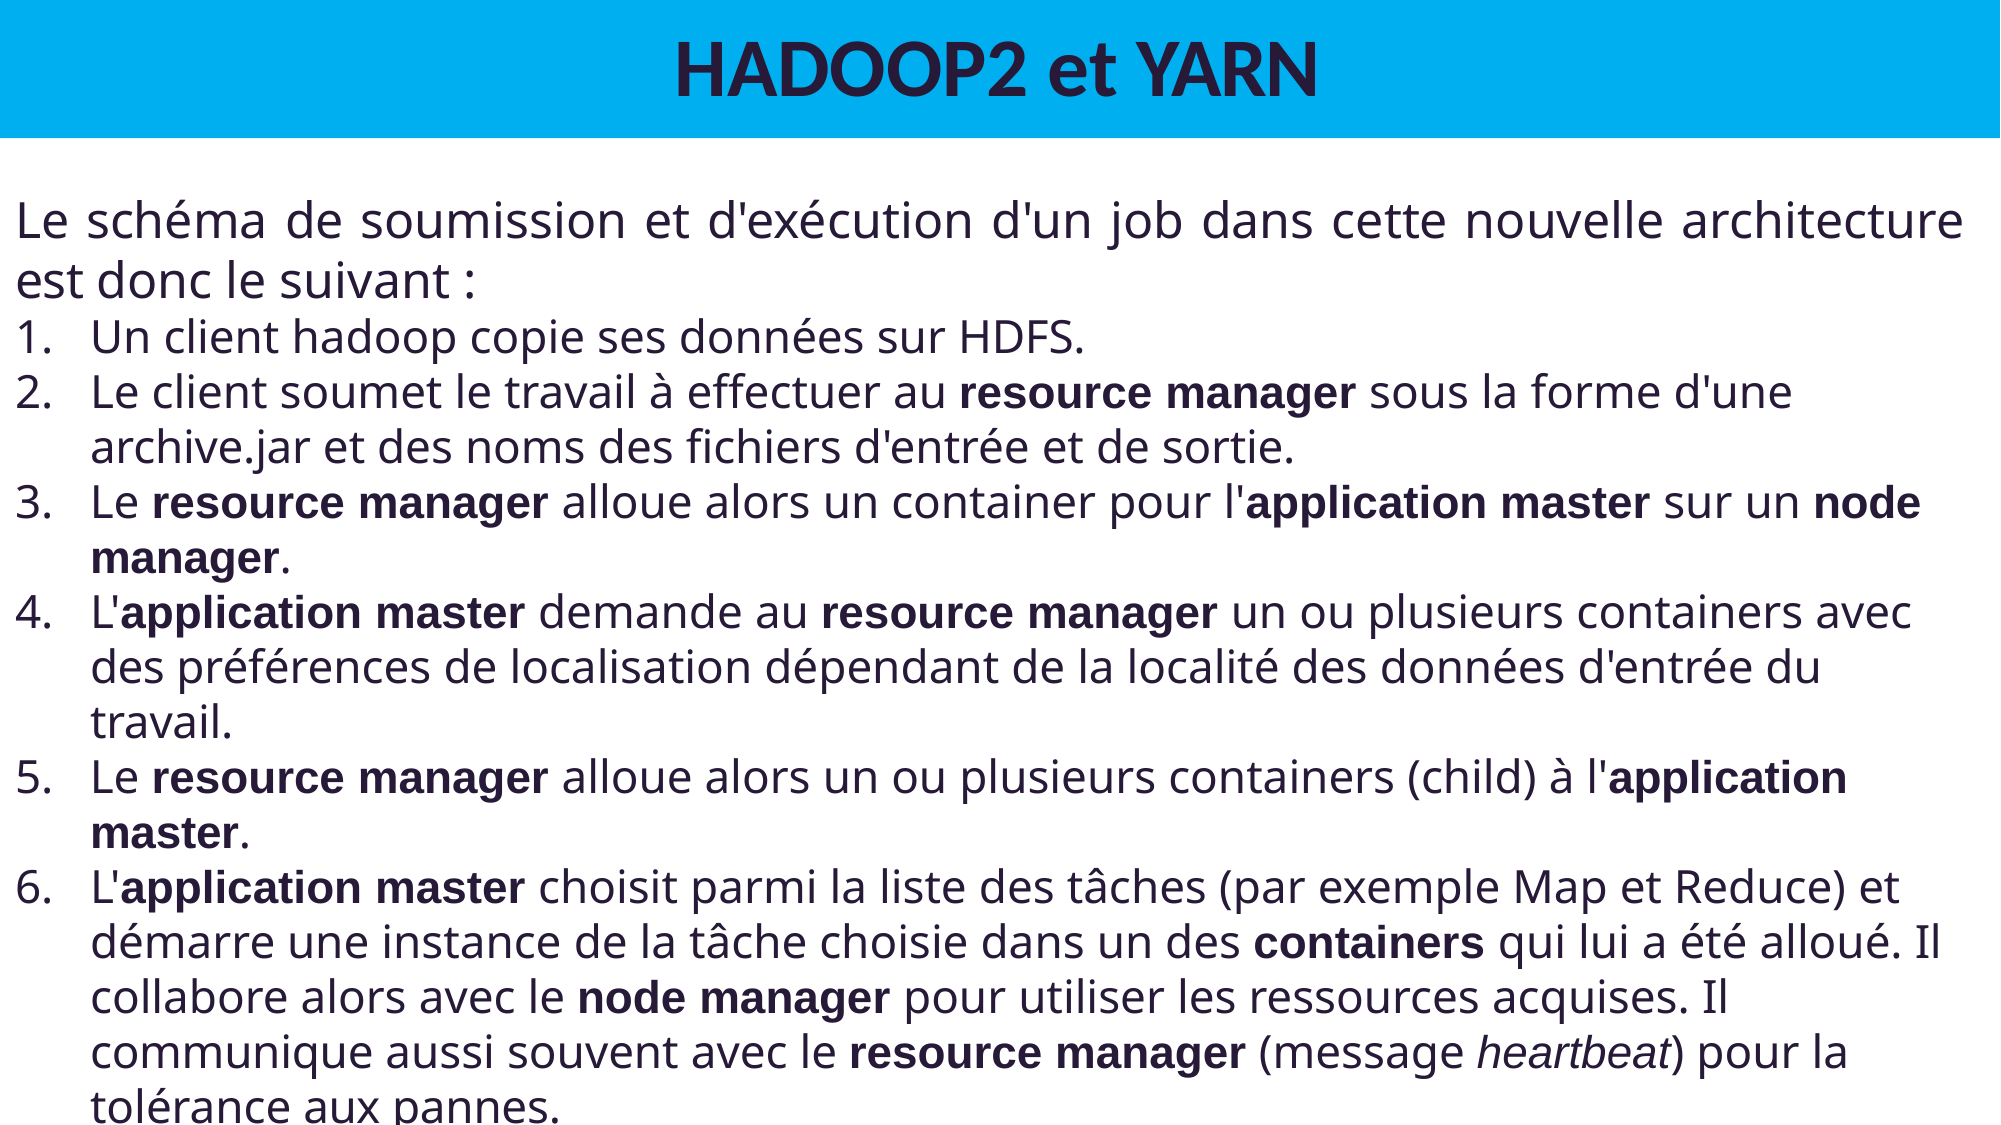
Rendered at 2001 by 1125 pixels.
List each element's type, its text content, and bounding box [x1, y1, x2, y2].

title HADOOP2 et YARN [672, 11, 1328, 186]
text_box Le schéma de soumission et d'exécution d'un job dans cette nouvelle architecture est donc le suivant : Un client hadoop copie ses données sur HDFS. Le client soumet le travail à effectuer au resource manager sous la forme d'une archive.jar et des noms des fichiers d'entrée et de sortie. Le resource manager alloue alors un container pour l'application master sur un node manager. L'application master demande au resource manager un ou plusieurs containers avec des préférences de localisation dépendant de la localité des données d'entrée du travail. Le resource manager alloue alors un ou plusieurs containers (child) à l'application master. L'application master choisit parmi la liste des tâches (par exemple Map et Reduce) et démarre une instance de la tâche choisie dans un des containers qui lui a été alloué. Il collabore alors avec le node manager pour utiliser les ressources acquises. Il communique aussi souvent avec le resource manager (message heartbeat) pour la tolérance aux pannes. [12, 186, 1968, 1125]
